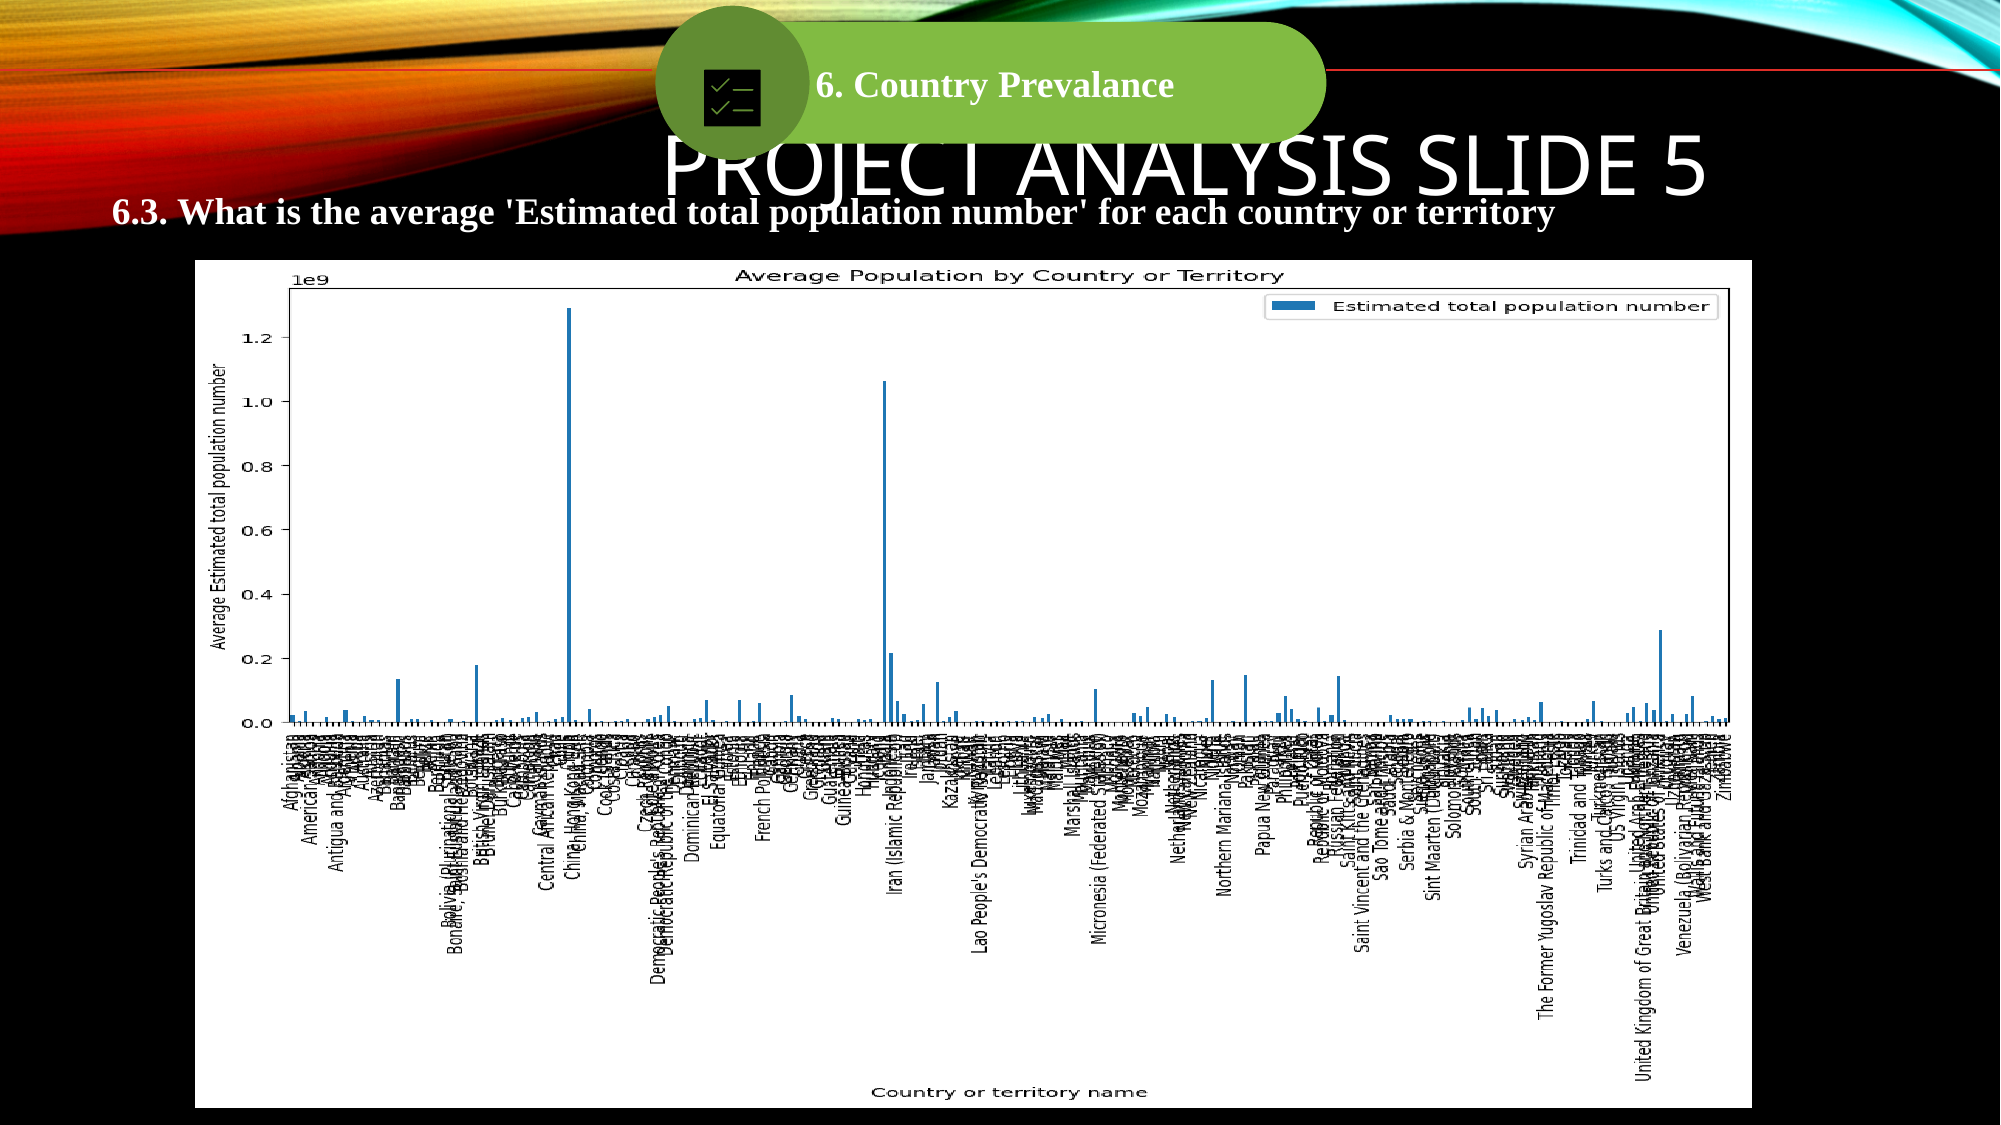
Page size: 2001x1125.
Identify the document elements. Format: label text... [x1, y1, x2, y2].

picture [1725, 71, 2000, 237]
text_box [654, 4, 811, 161]
picture [194, 259, 1752, 1108]
title Project analysis slide 5 [0, 59, 1725, 278]
text_box [704, 69, 761, 127]
picture [0, 0, 2000, 69]
text_box 6. Country Prevalance [781, 20, 1328, 145]
text_box 6.3. What is the average 'Estimated total population number' for each country or territory [87, 179, 1693, 240]
